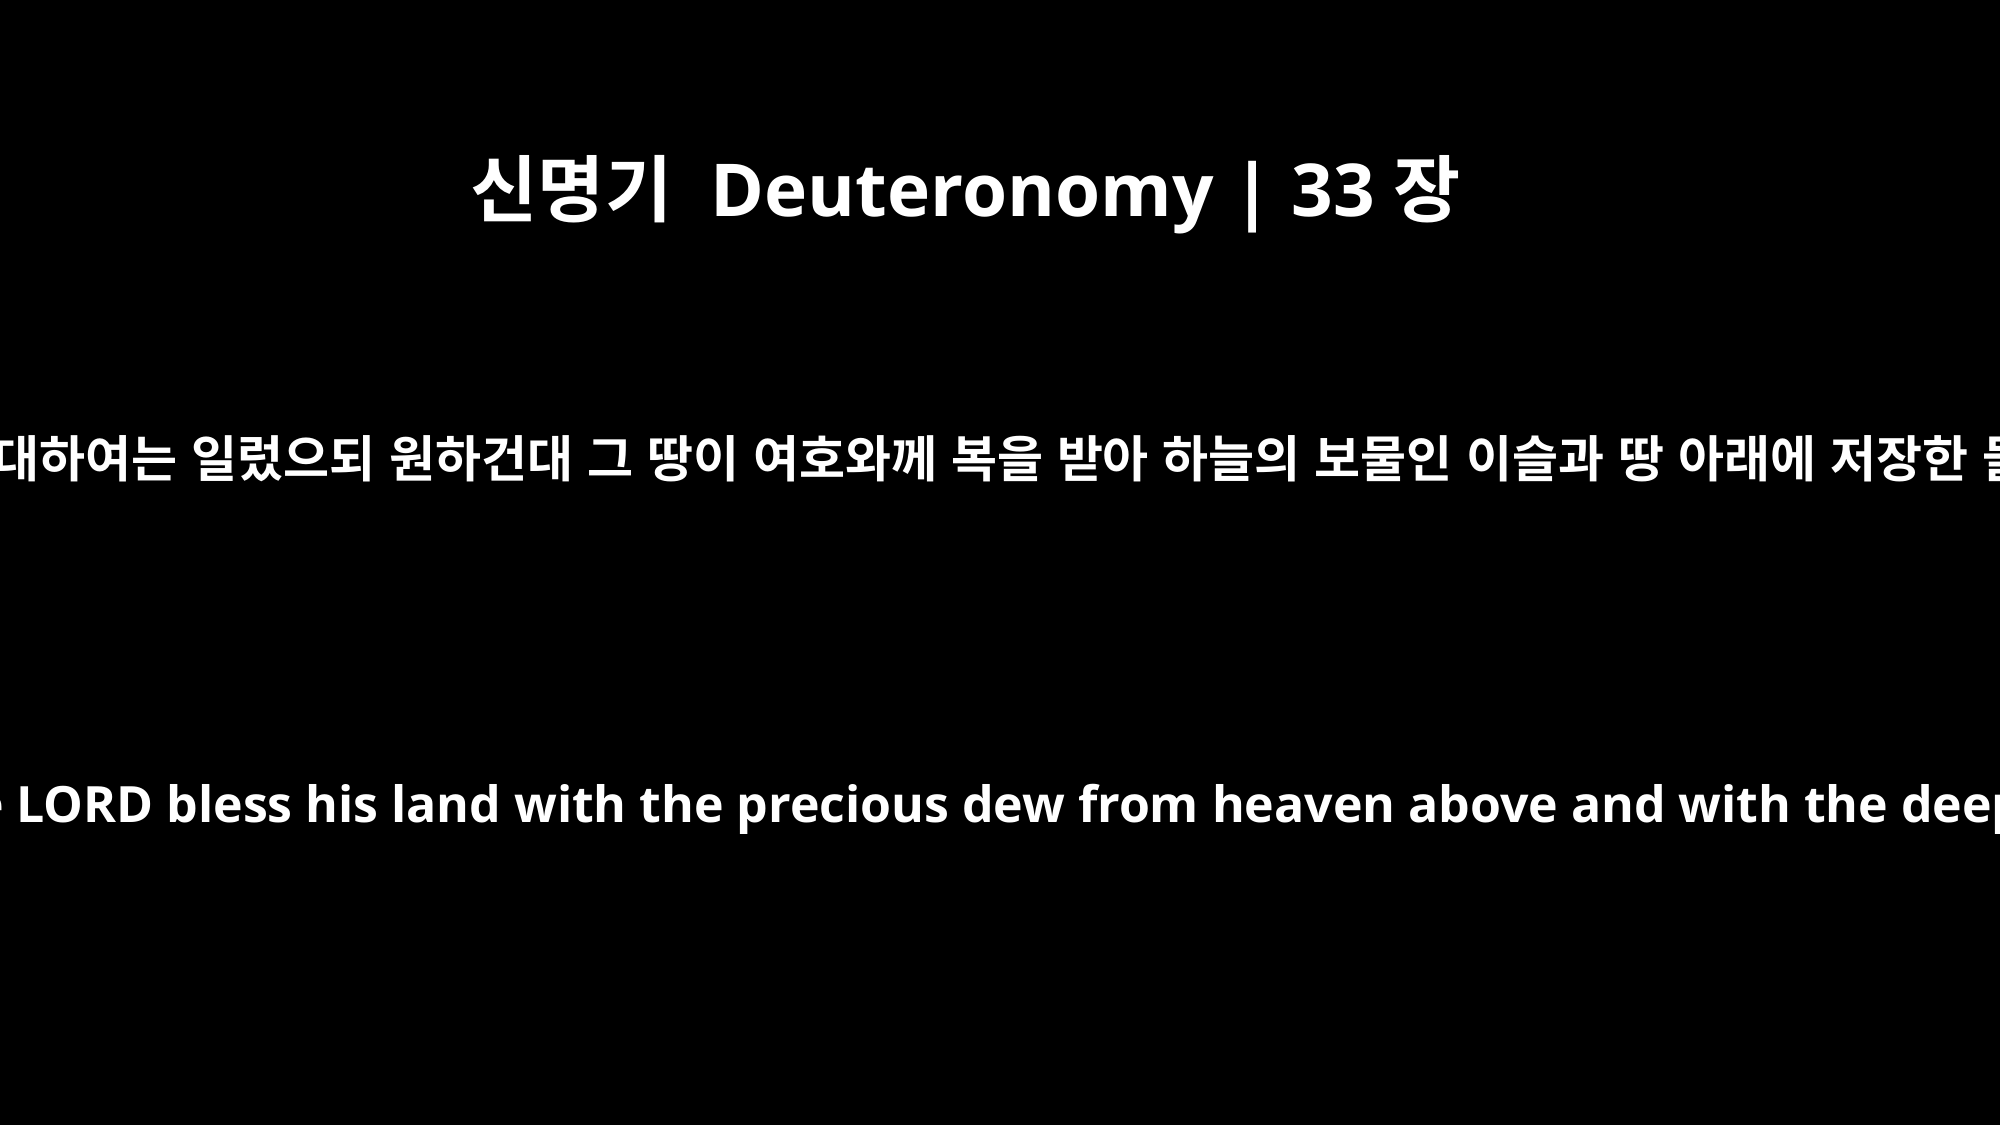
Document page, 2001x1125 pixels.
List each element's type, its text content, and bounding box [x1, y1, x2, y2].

text_box 신명기 Deuteronomy | 33장 [456, 136, 1476, 239]
text_box About Joseph he said: "May the LORD bless his land with the precious dew from heaven above and with the deep waters that lie below; [0, 764, 2000, 840]
text_box 13 요셉에 대하여는 일렀으되 원하건대 그 땅이 여호와께 복을 받아 하늘의 보물인 이슬과 땅 아래에 저장한 물과 [0, 359, 2000, 495]
